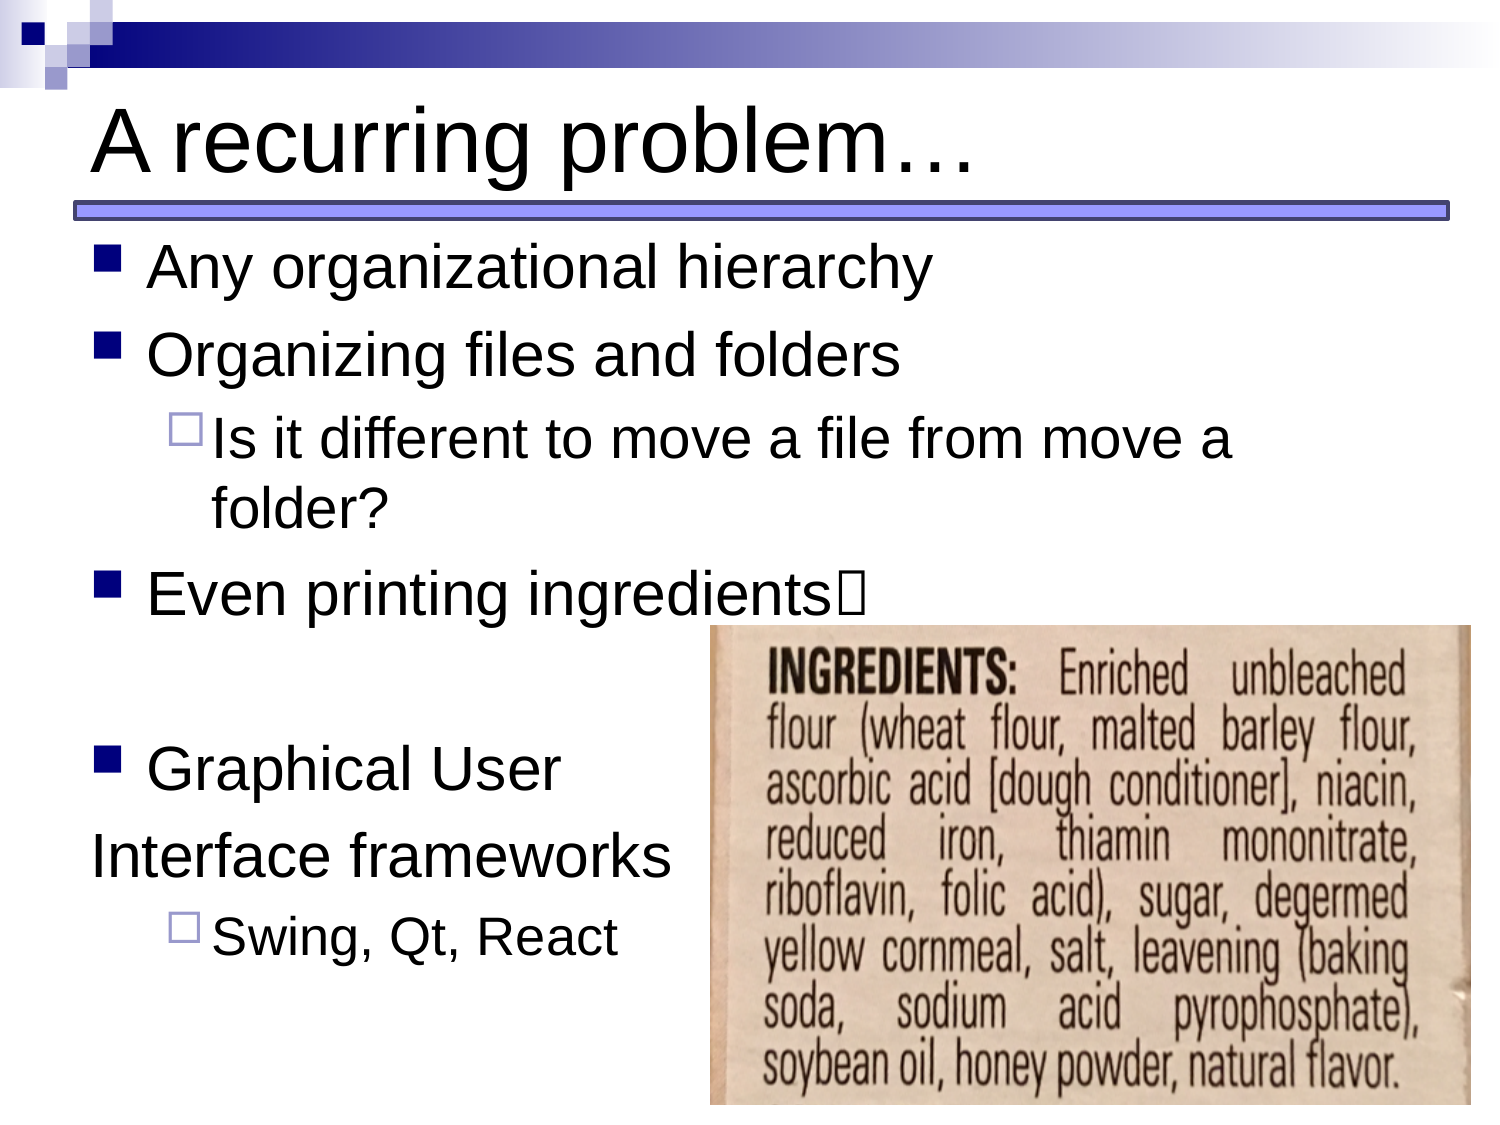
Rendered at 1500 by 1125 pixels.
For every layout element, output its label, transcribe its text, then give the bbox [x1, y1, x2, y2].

title A recurring problem… [75, 22, 1425, 219]
list Any organizational hierarchy Organizing files and folders Is it different to move a file from move a folder? Even printing ingredients Graphical User Interface frameworks Swing, Qt, React [75, 219, 1425, 663]
picture [709, 625, 1472, 1105]
